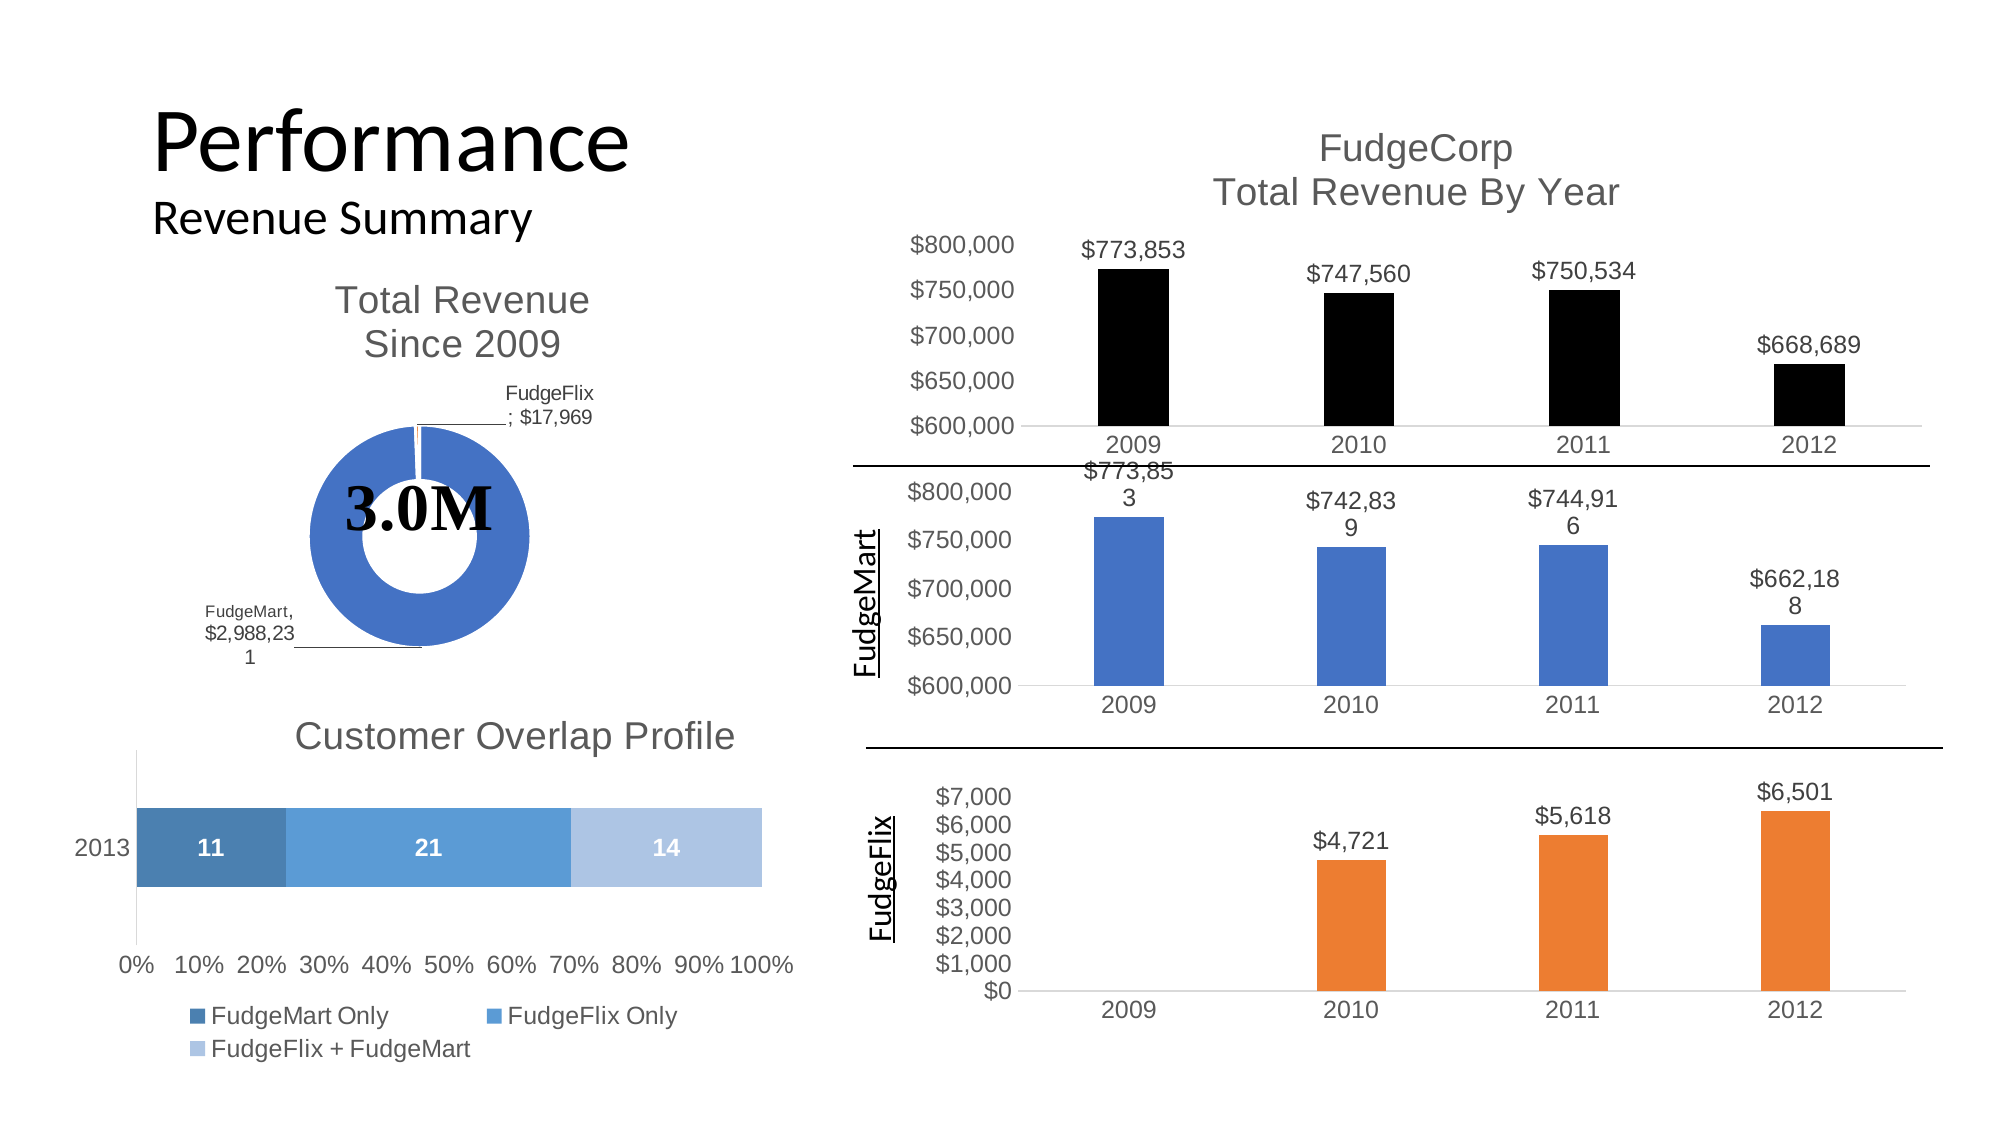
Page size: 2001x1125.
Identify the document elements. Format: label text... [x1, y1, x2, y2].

title Performance Revenue Summary [137, 59, 1863, 278]
chart [59, 257, 810, 1069]
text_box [831, 98, 1944, 1036]
